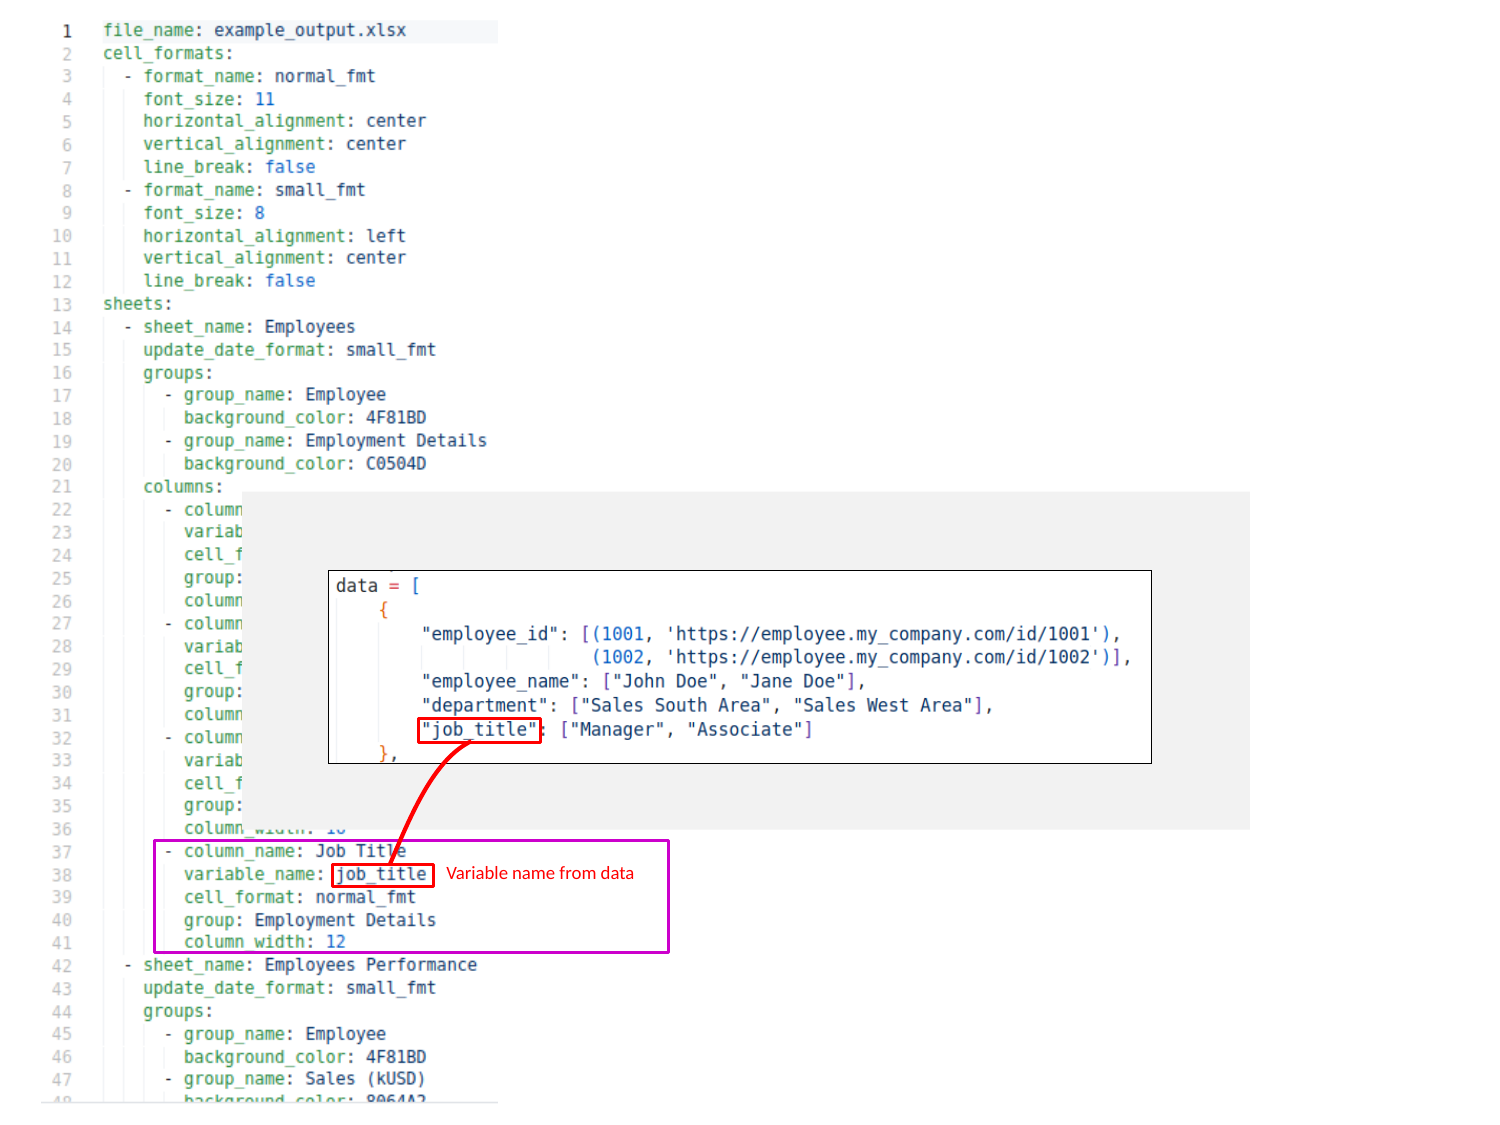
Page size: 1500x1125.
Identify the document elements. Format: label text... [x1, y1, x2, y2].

text_box [504, 490, 1252, 832]
text_box Variable name from data [504, 860, 635, 884]
picture [40, 18, 1152, 1116]
text_box [504, 838, 670, 955]
